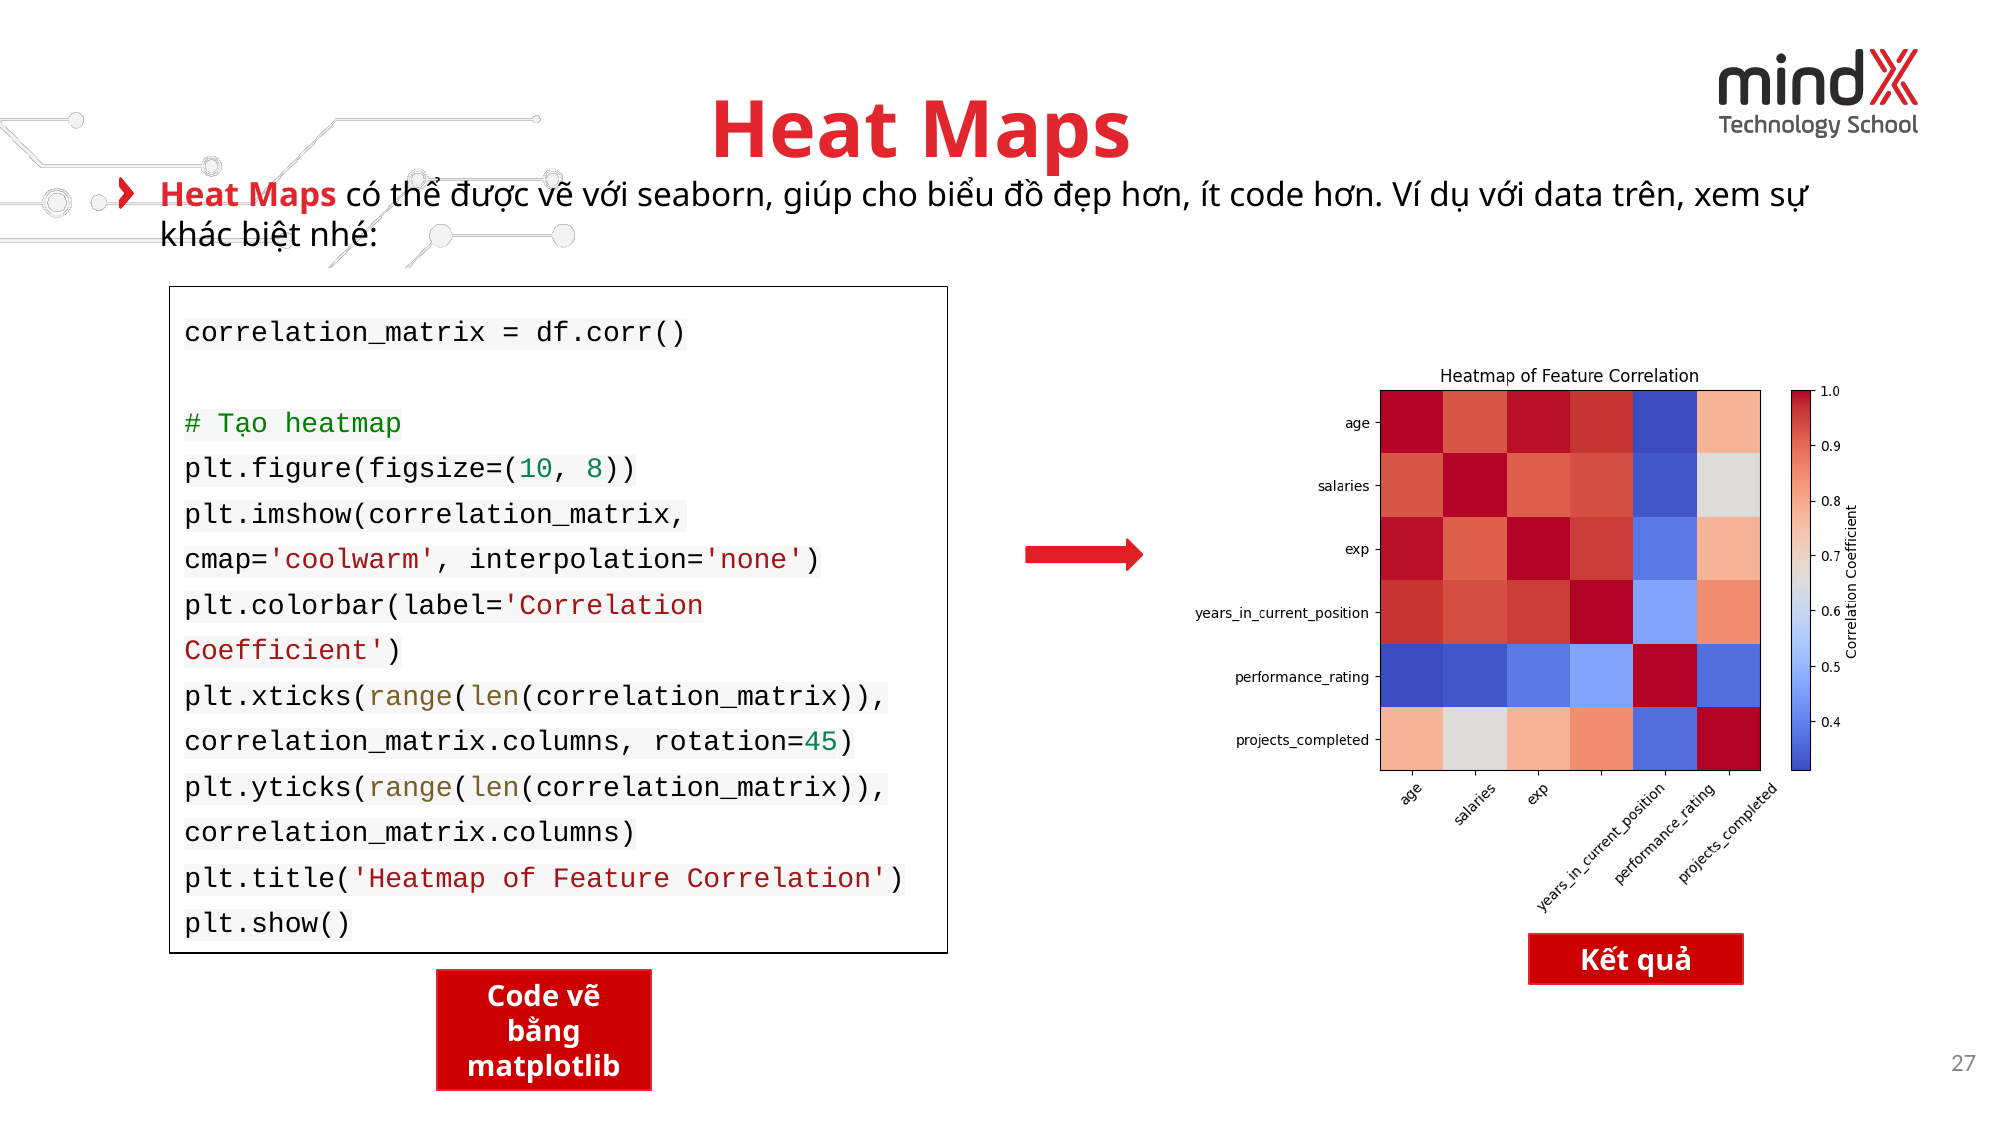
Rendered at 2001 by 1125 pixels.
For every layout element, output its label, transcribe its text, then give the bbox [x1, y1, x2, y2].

text_box Kết quả [1529, 944, 1744, 985]
text_box Heat Maps có thể được vẽ với seaborn, giúp cho biểu đồ đẹp hơn, ít code hơn. Ví dụ với data trên, xem sự khác biệt nhé: [579, 157, 1881, 268]
text_box Heat Maps [579, 58, 1548, 157]
picture [0, 3, 576, 268]
slide_number ‹#› [1871, 1038, 1992, 1125]
picture [1719, 49, 1918, 138]
text_box correlation_matrix = df.corr() # Tạo heatmap plt.figure(figsize=(10, 8)) plt.imshow(correlation_matrix, cmap='coolwarm', interpolation='none') plt.colorbar(label='Correlation Coefficient') plt.xticks(range(len(correlation_matrix)), correlation_matrix.columns, rotation=45) plt.yticks(range(len(correlation_matrix)), correlation_matrix.columns) plt.title('Heatmap of Feature Correlation') plt.show() [169, 286, 948, 954]
picture [1178, 352, 1920, 935]
text_box Code vẽ bằng matplotlib [436, 970, 651, 1091]
text_box [1026, 539, 1143, 571]
